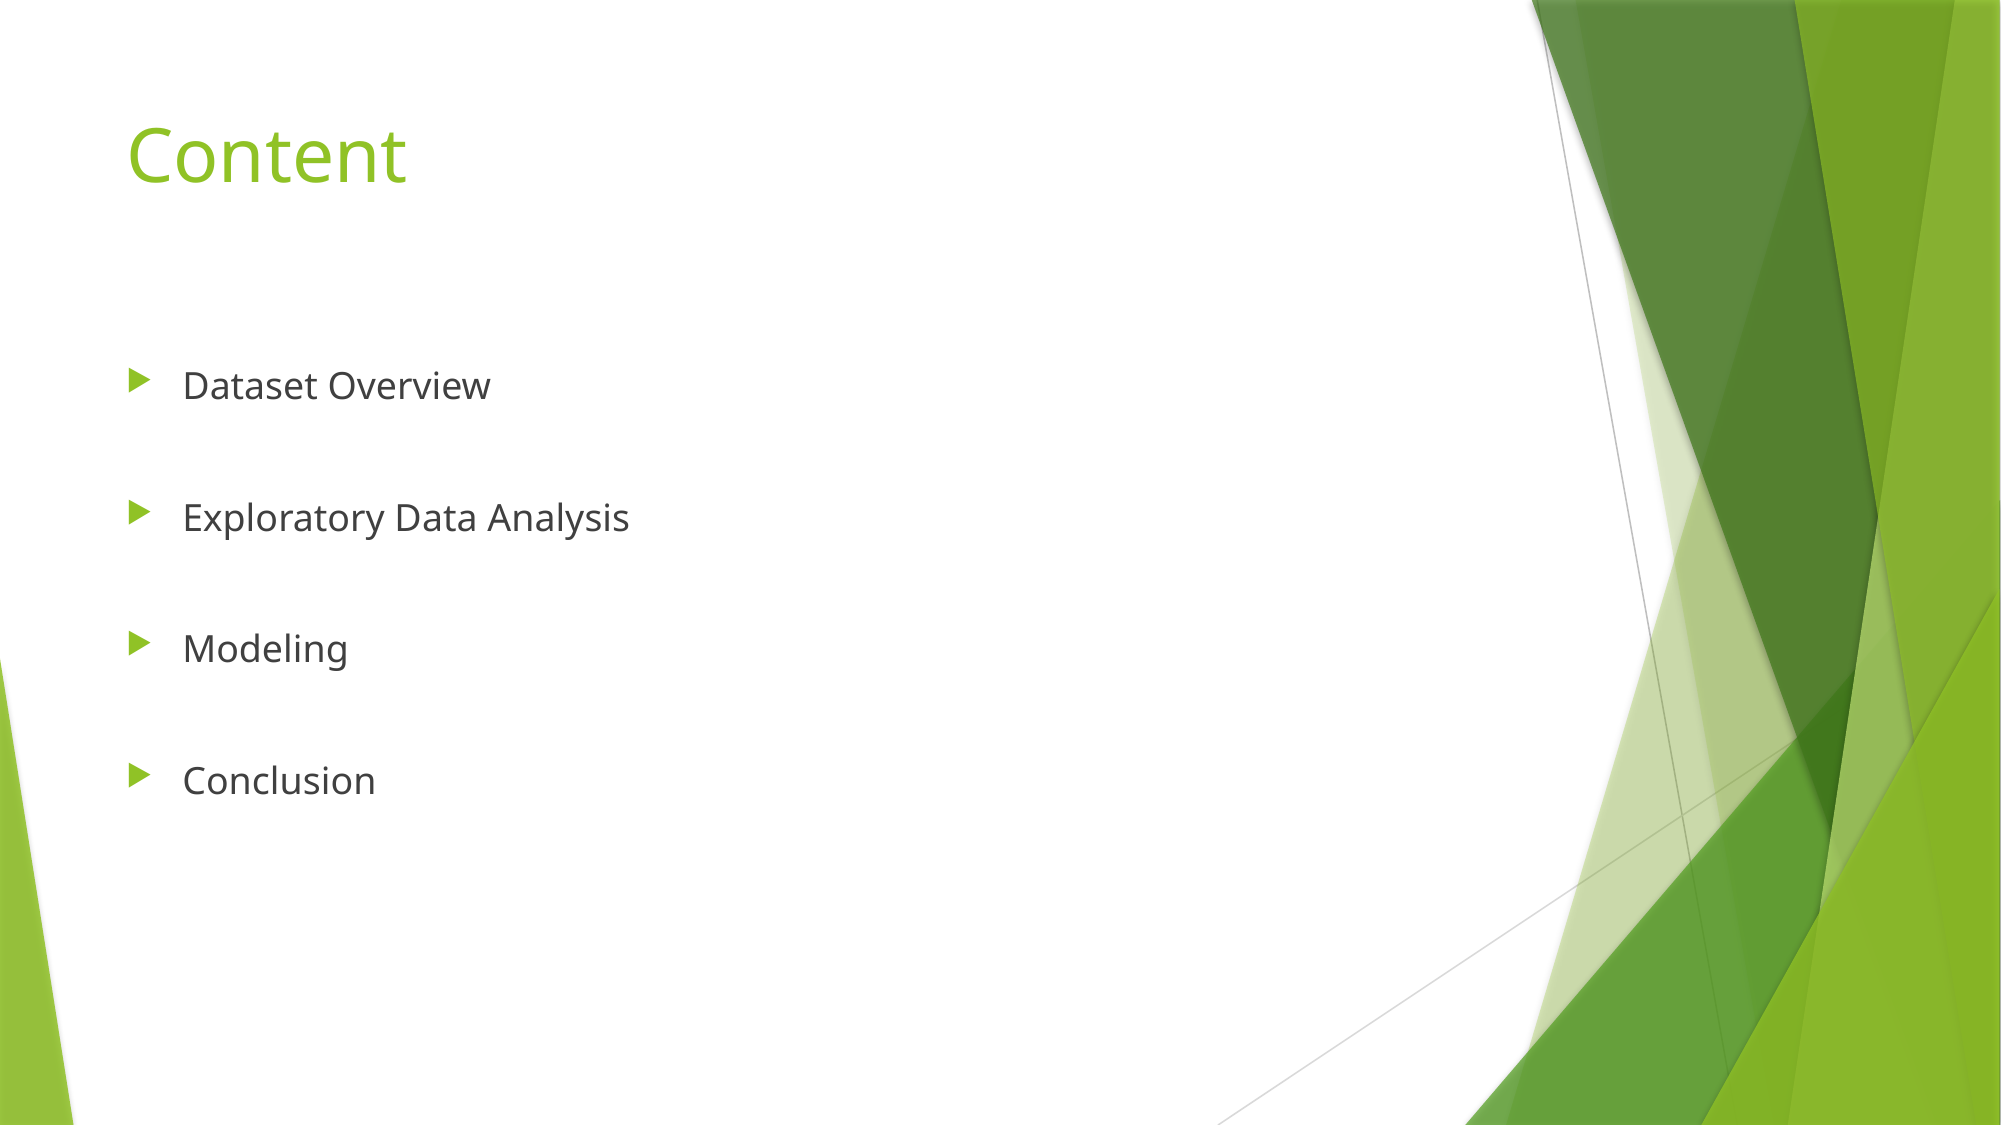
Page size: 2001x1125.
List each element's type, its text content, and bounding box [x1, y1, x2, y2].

title Content [111, 99, 1522, 317]
list Dataset Overview Exploratory Data Analysis Modeling Conclusion [111, 354, 1522, 992]
